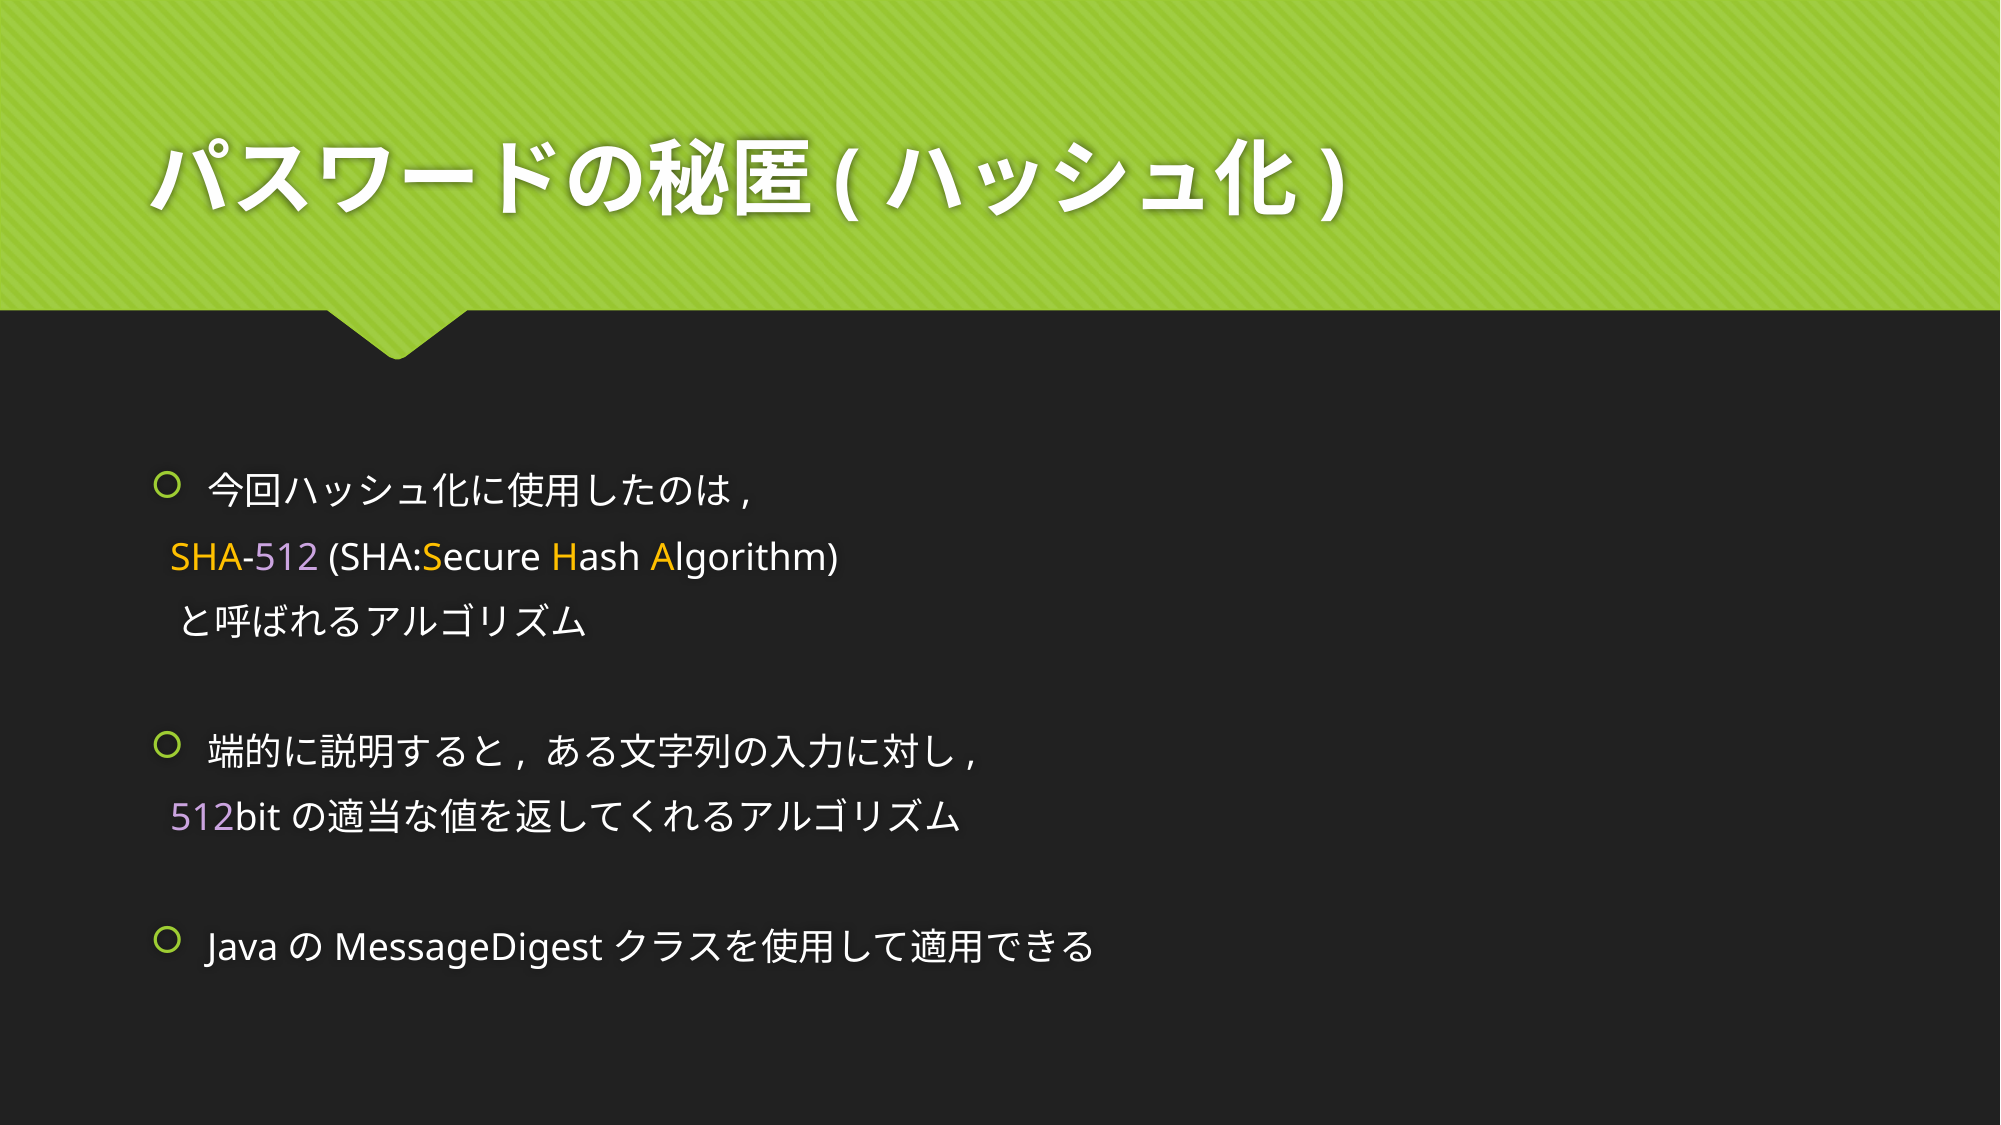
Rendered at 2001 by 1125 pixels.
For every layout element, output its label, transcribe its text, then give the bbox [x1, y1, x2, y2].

title パスワードの秘匿(ハッシュ化) [132, 73, 1868, 233]
list 今回ハッシュ化に使用したのは, SHA-512 (SHA:Secure Hash Algorithm) と呼ばれるアルゴリズム 端的に説明すると, ある文字列の入力に対し, 512bitの適当な値を返してくれるアルゴリズム JavaのMessageDigestクラスを使用して適用できる [135, 394, 1868, 1041]
